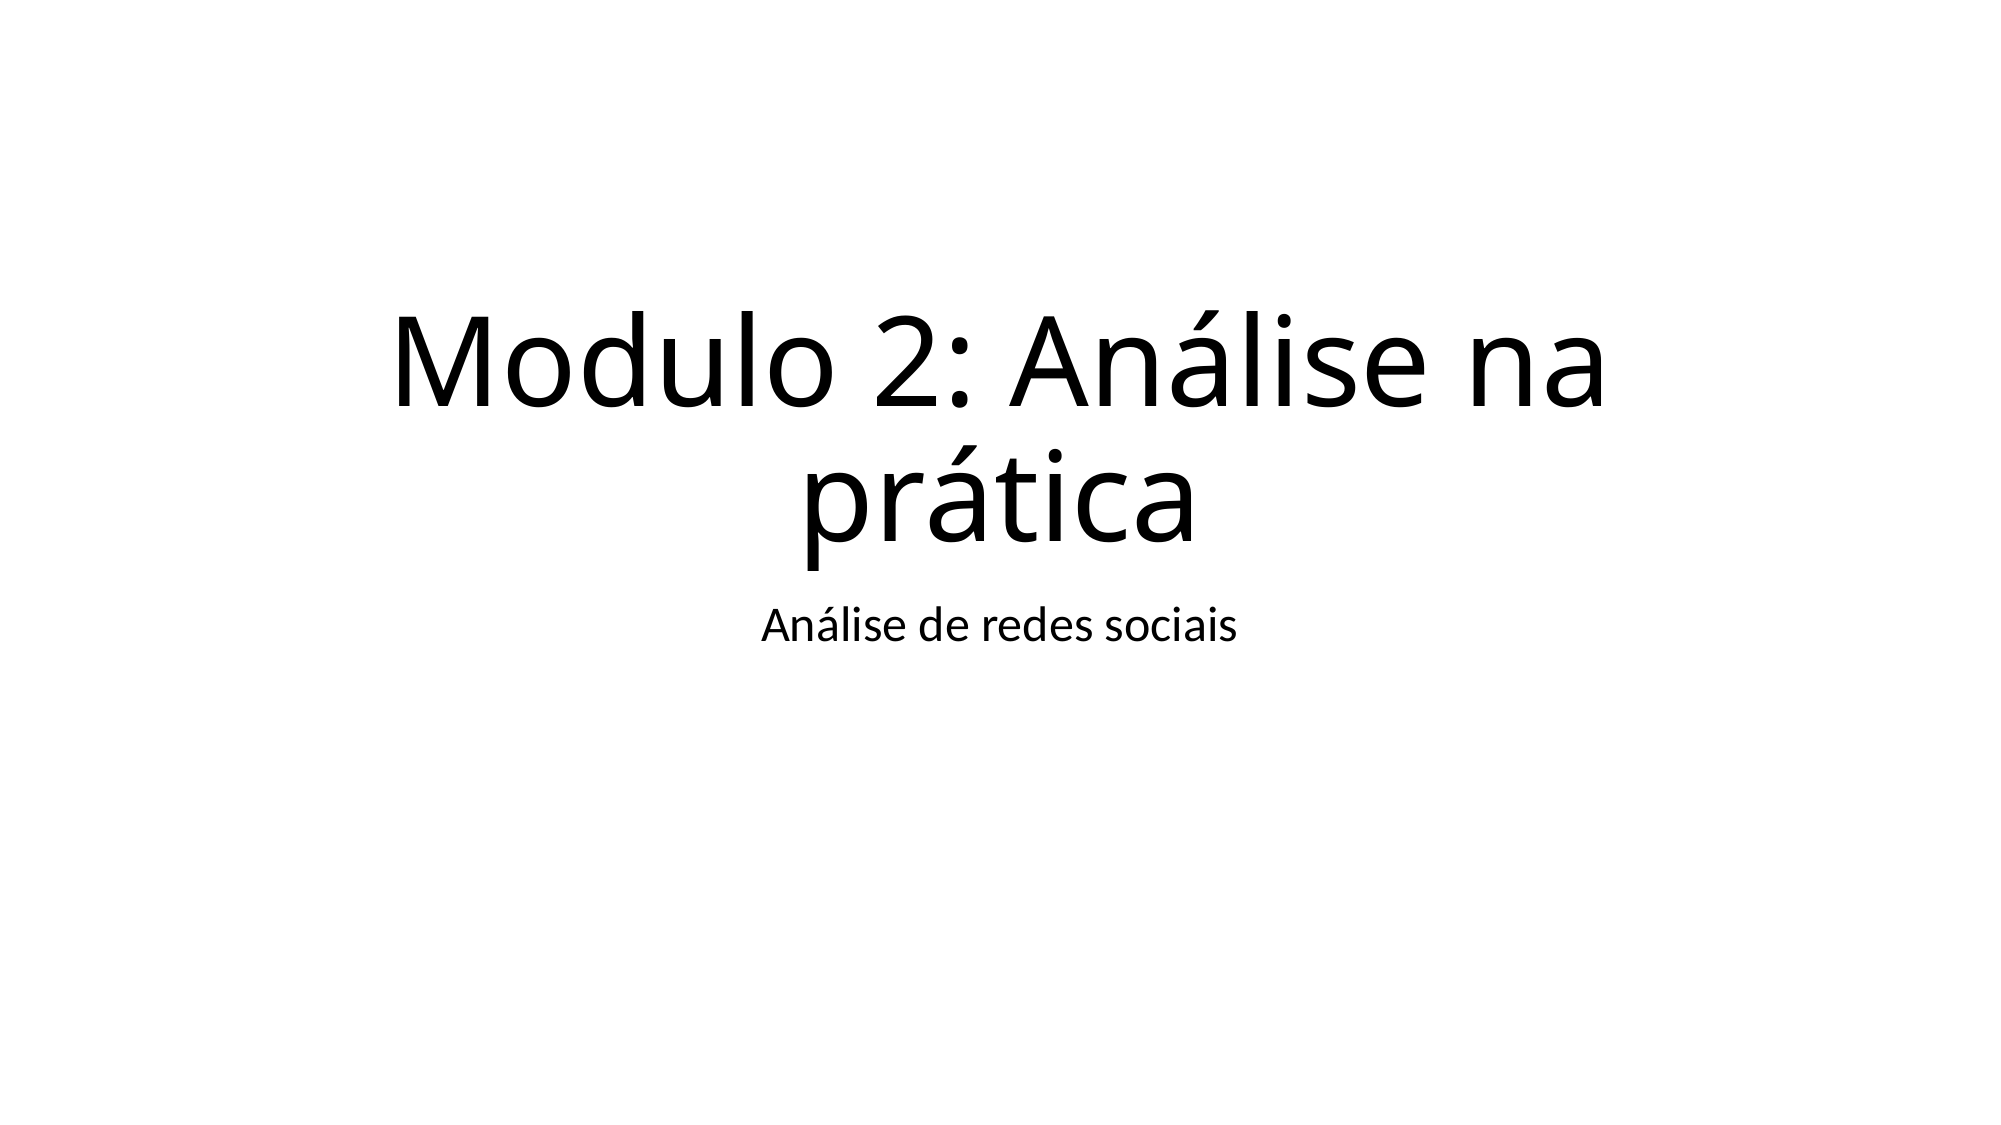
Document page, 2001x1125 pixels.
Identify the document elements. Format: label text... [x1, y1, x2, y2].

subtitle Análise de redes sociais [249, 590, 1750, 863]
title Modulo 2: Análise na prática [249, 184, 1750, 576]
